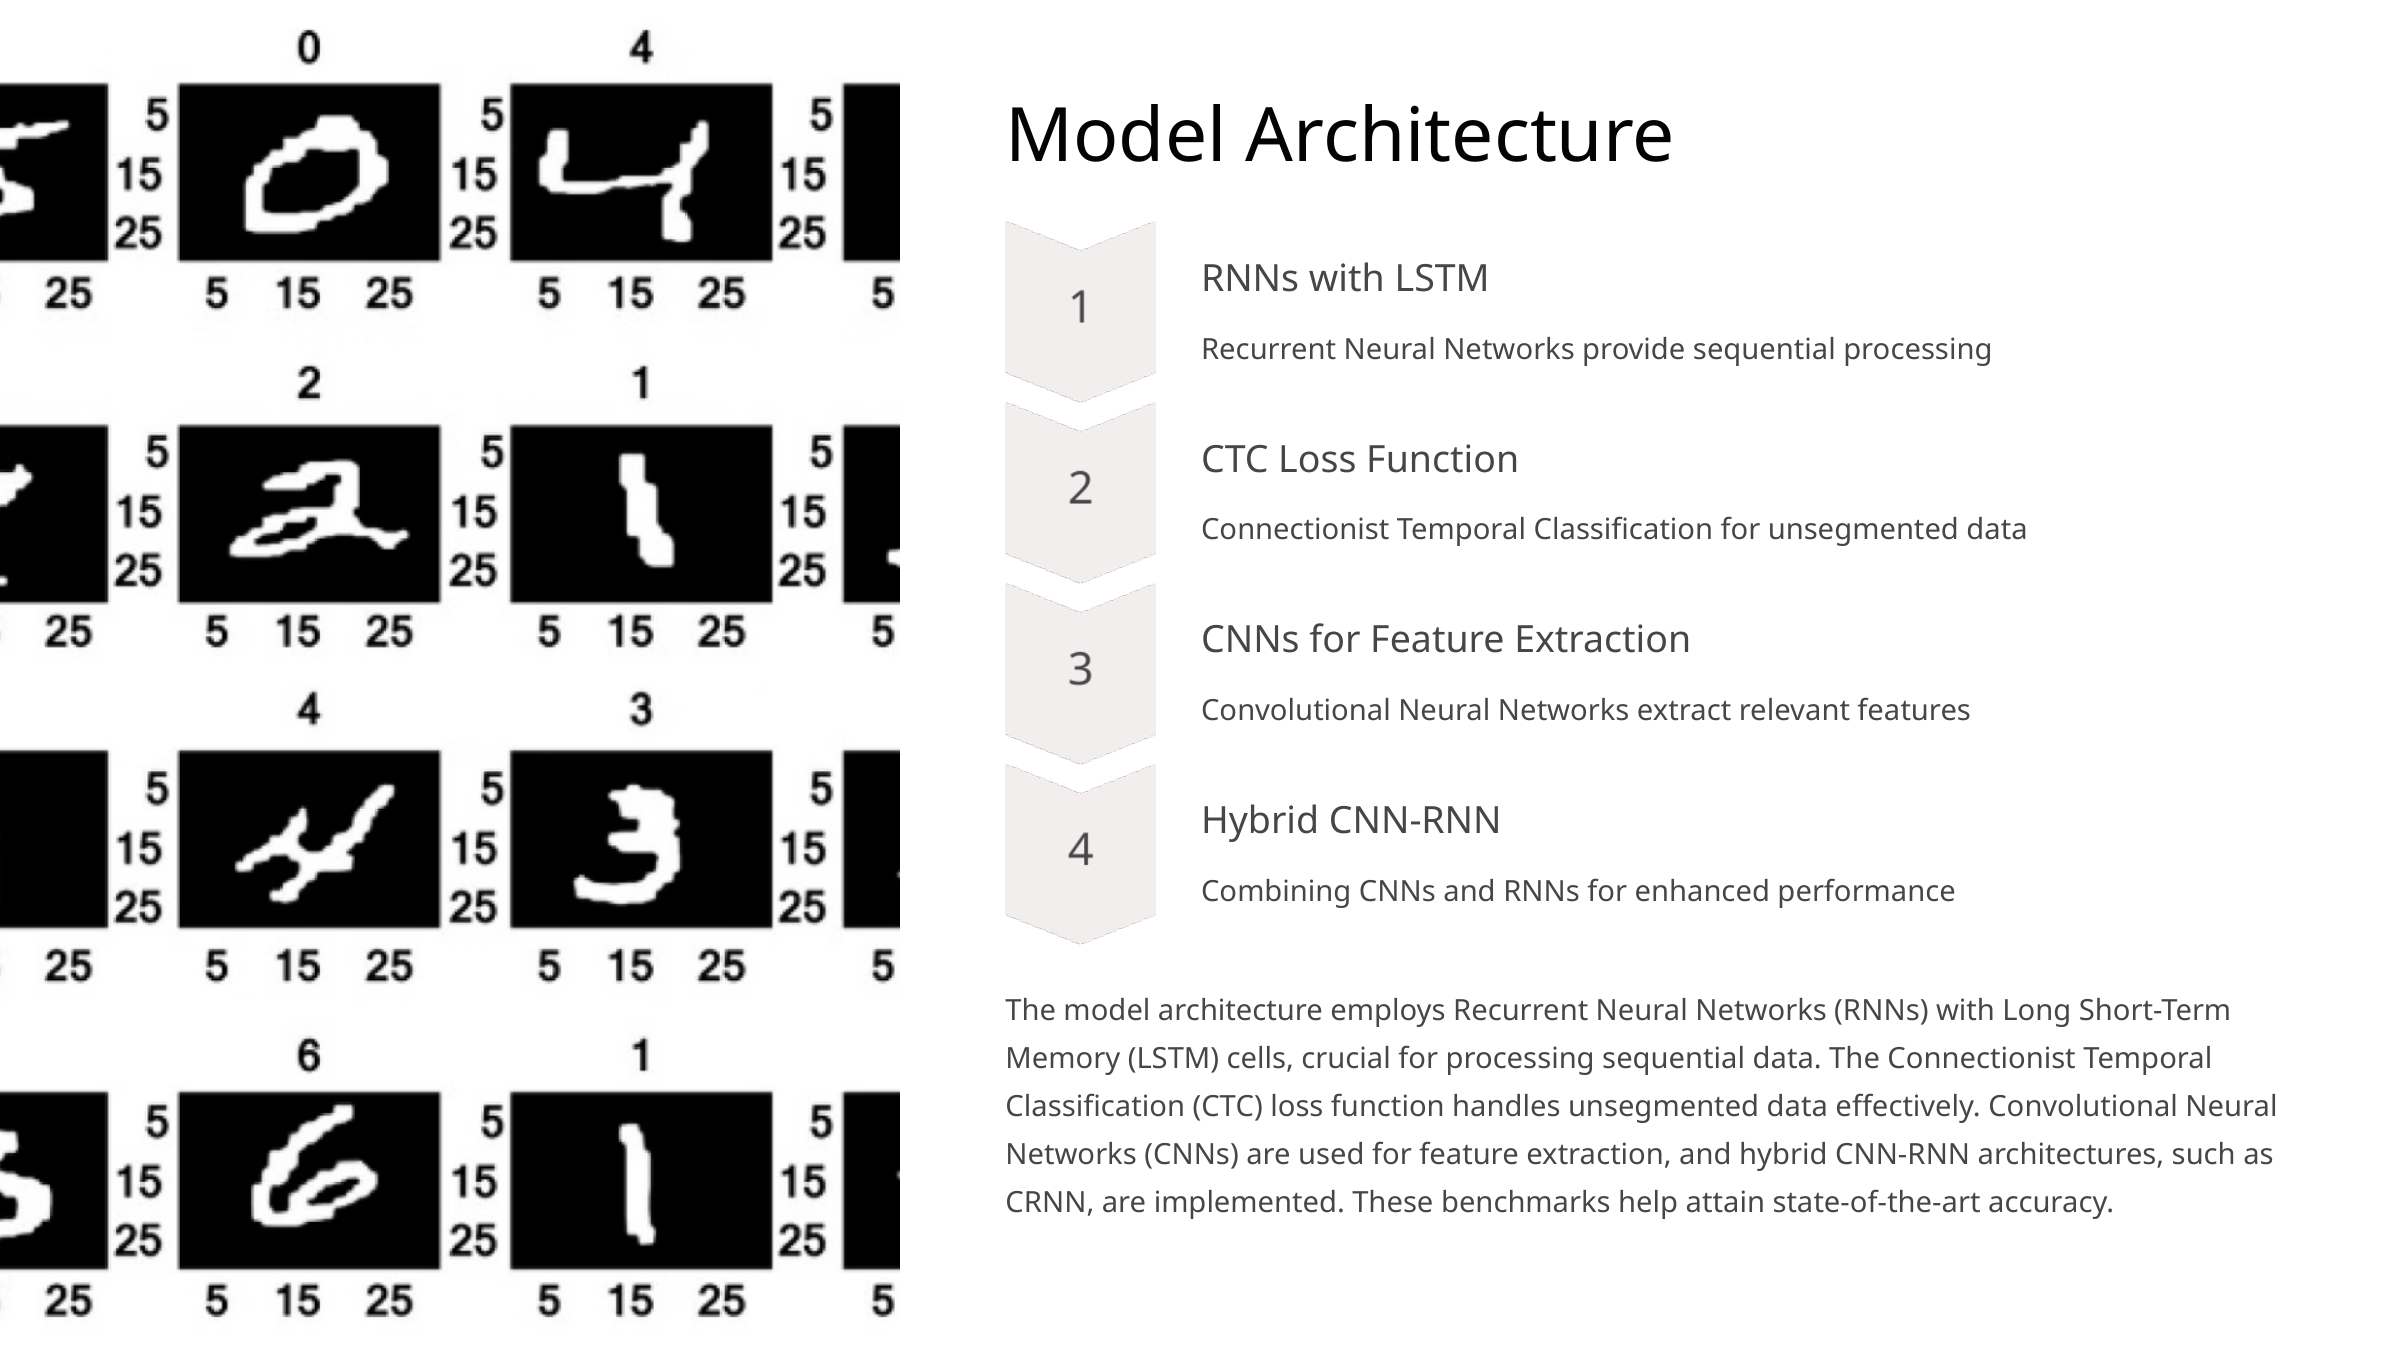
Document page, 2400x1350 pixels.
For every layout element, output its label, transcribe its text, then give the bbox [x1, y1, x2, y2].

text_box RNNs with LSTM [1201, 252, 1578, 300]
text_box Hybrid CNN-RNN [1201, 794, 1578, 842]
picture [0, 0, 900, 1350]
text_box Combining CNNs and RNNs for enhanced performance [1201, 859, 2295, 908]
text_box Recurrent Neural Networks provide sequential processing [1201, 317, 2295, 366]
text_box CTC Loss Function [1201, 432, 1578, 480]
text_box CNNs for Feature Extraction [1201, 613, 1708, 661]
picture [1005, 221, 1156, 945]
text_box Convolutional Neural Networks extract relevant features [1201, 678, 2295, 727]
text_box Connectionist Temporal Classification for unsegmented data [1201, 497, 2295, 547]
text_box The model architecture employs Recurrent Neural Networks (RNNs) with Long Short-Term Memory (LSTM) cells, crucial for processing sequential data. The Connectionist Temporal Classification (CTC) loss function handles unsegmented data effectively. Convolutional Neural Networks (CNNs) are used for feature extraction, and hybrid CNN-RNN architectures, such as CRNN, are implemented. These benchmarks help attain state-of-the-art accuracy. [1005, 978, 2295, 1268]
text_box Model Architecture [1005, 82, 1759, 177]
